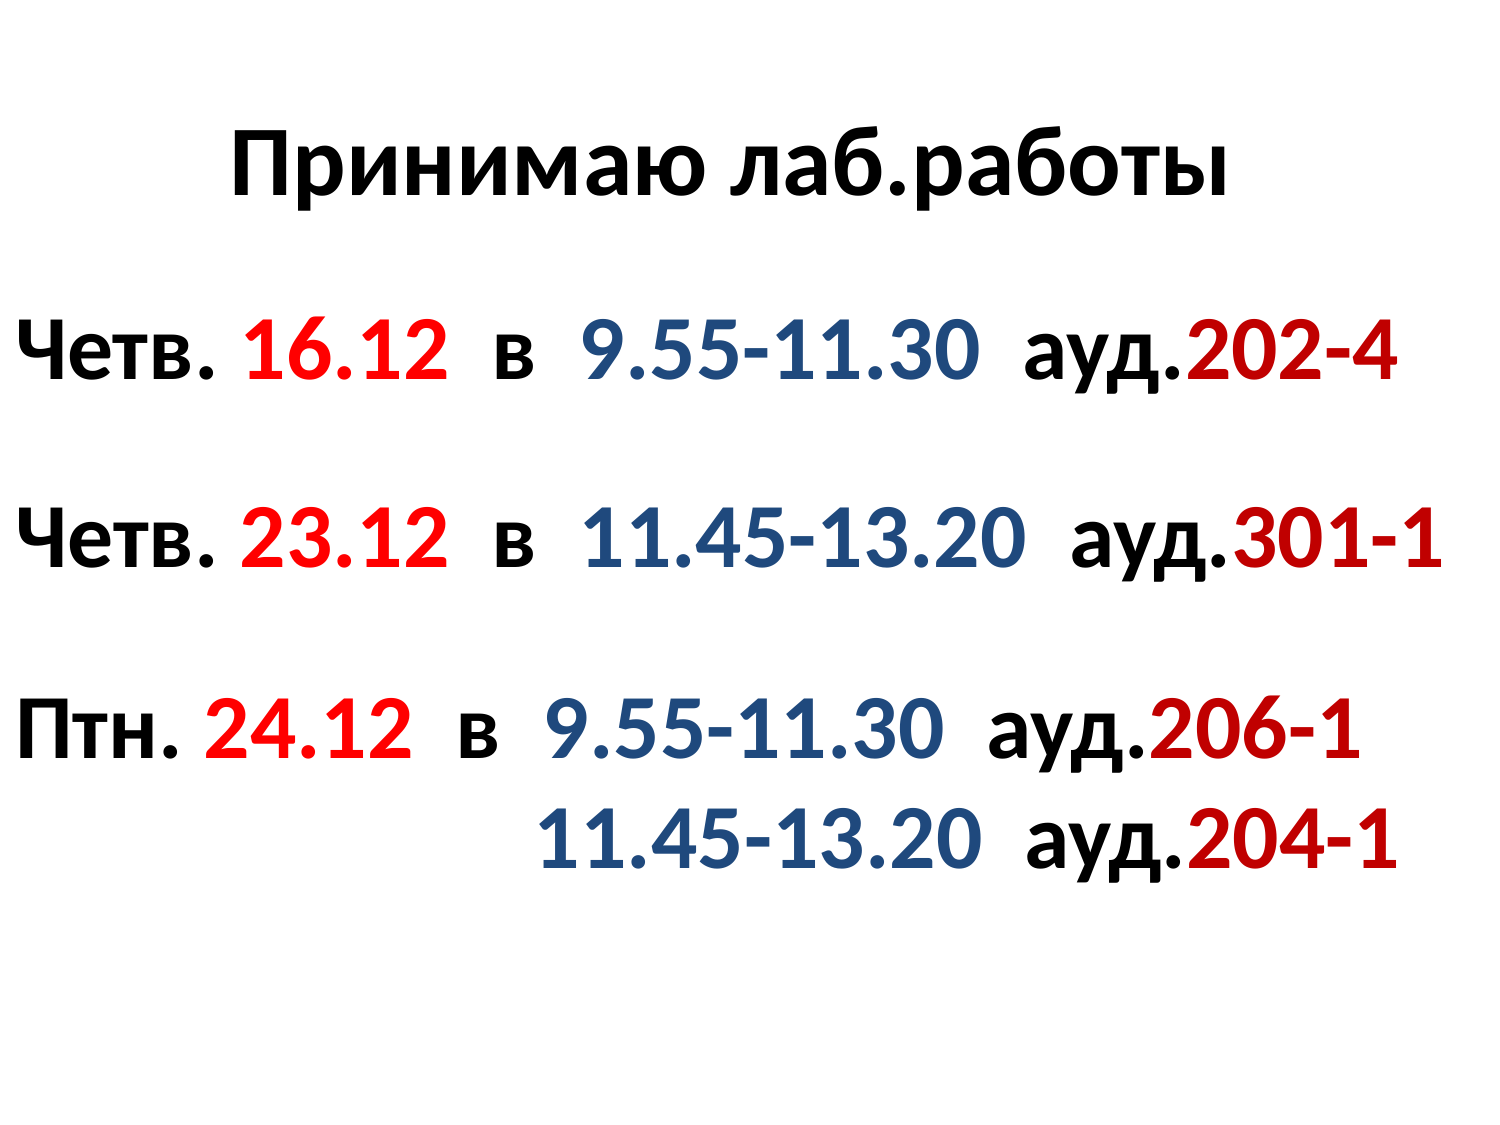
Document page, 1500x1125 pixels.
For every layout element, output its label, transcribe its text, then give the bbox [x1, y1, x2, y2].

text_box Принимаю лаб.работы [93, 35, 1369, 277]
text_box Птн. 24.12 в 9.55-11.30 ауд.206-1 11.45-13.20 ауд.204-1 [0, 656, 1500, 898]
title Четв. 16.12 в 9.55-11.30 ауд.202-4 [0, 222, 1500, 410]
text_box Четв. 23.12 в 11.45-13.20 ауд.301-1 [0, 410, 1500, 652]
